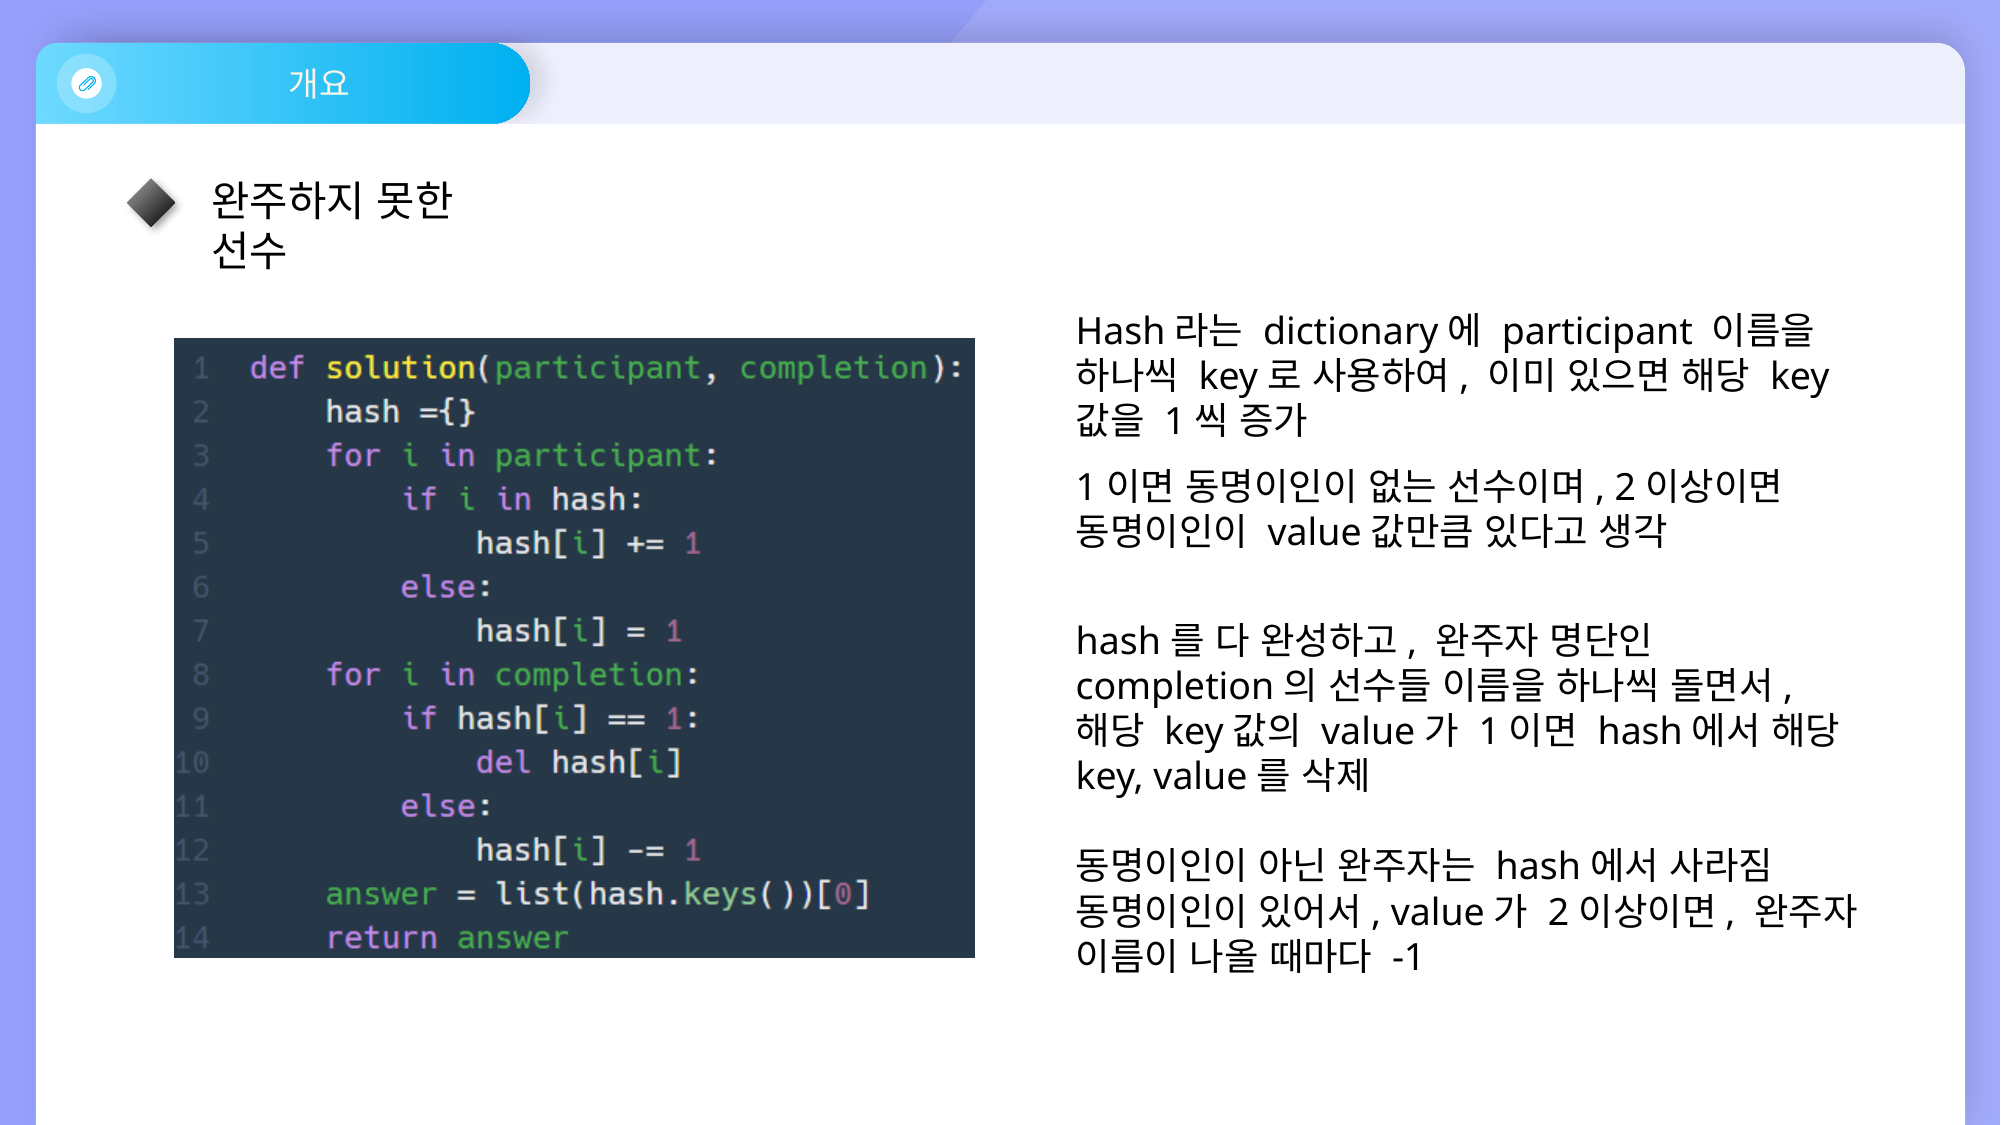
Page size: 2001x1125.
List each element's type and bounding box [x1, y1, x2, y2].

picture [174, 338, 975, 958]
text_box [35, 0, 2000, 1125]
